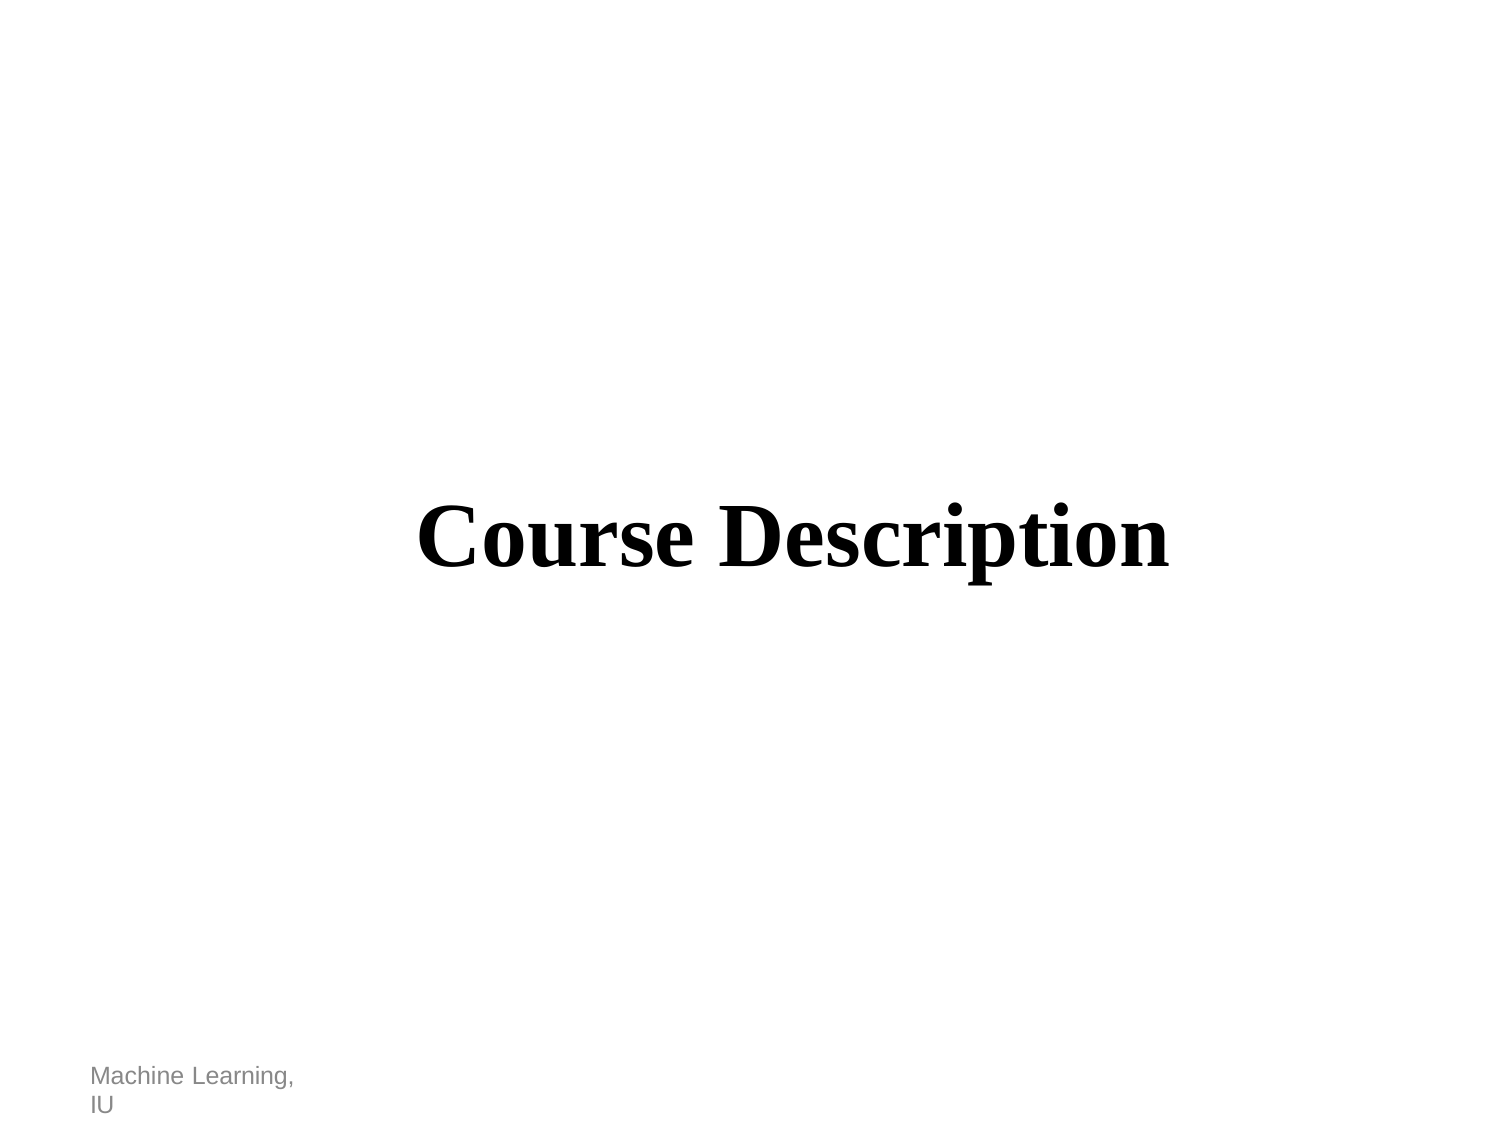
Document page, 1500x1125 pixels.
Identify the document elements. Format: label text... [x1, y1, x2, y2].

text_box Machine Learning, IU [87, 1057, 326, 1119]
title Course Description [413, 471, 1174, 663]
